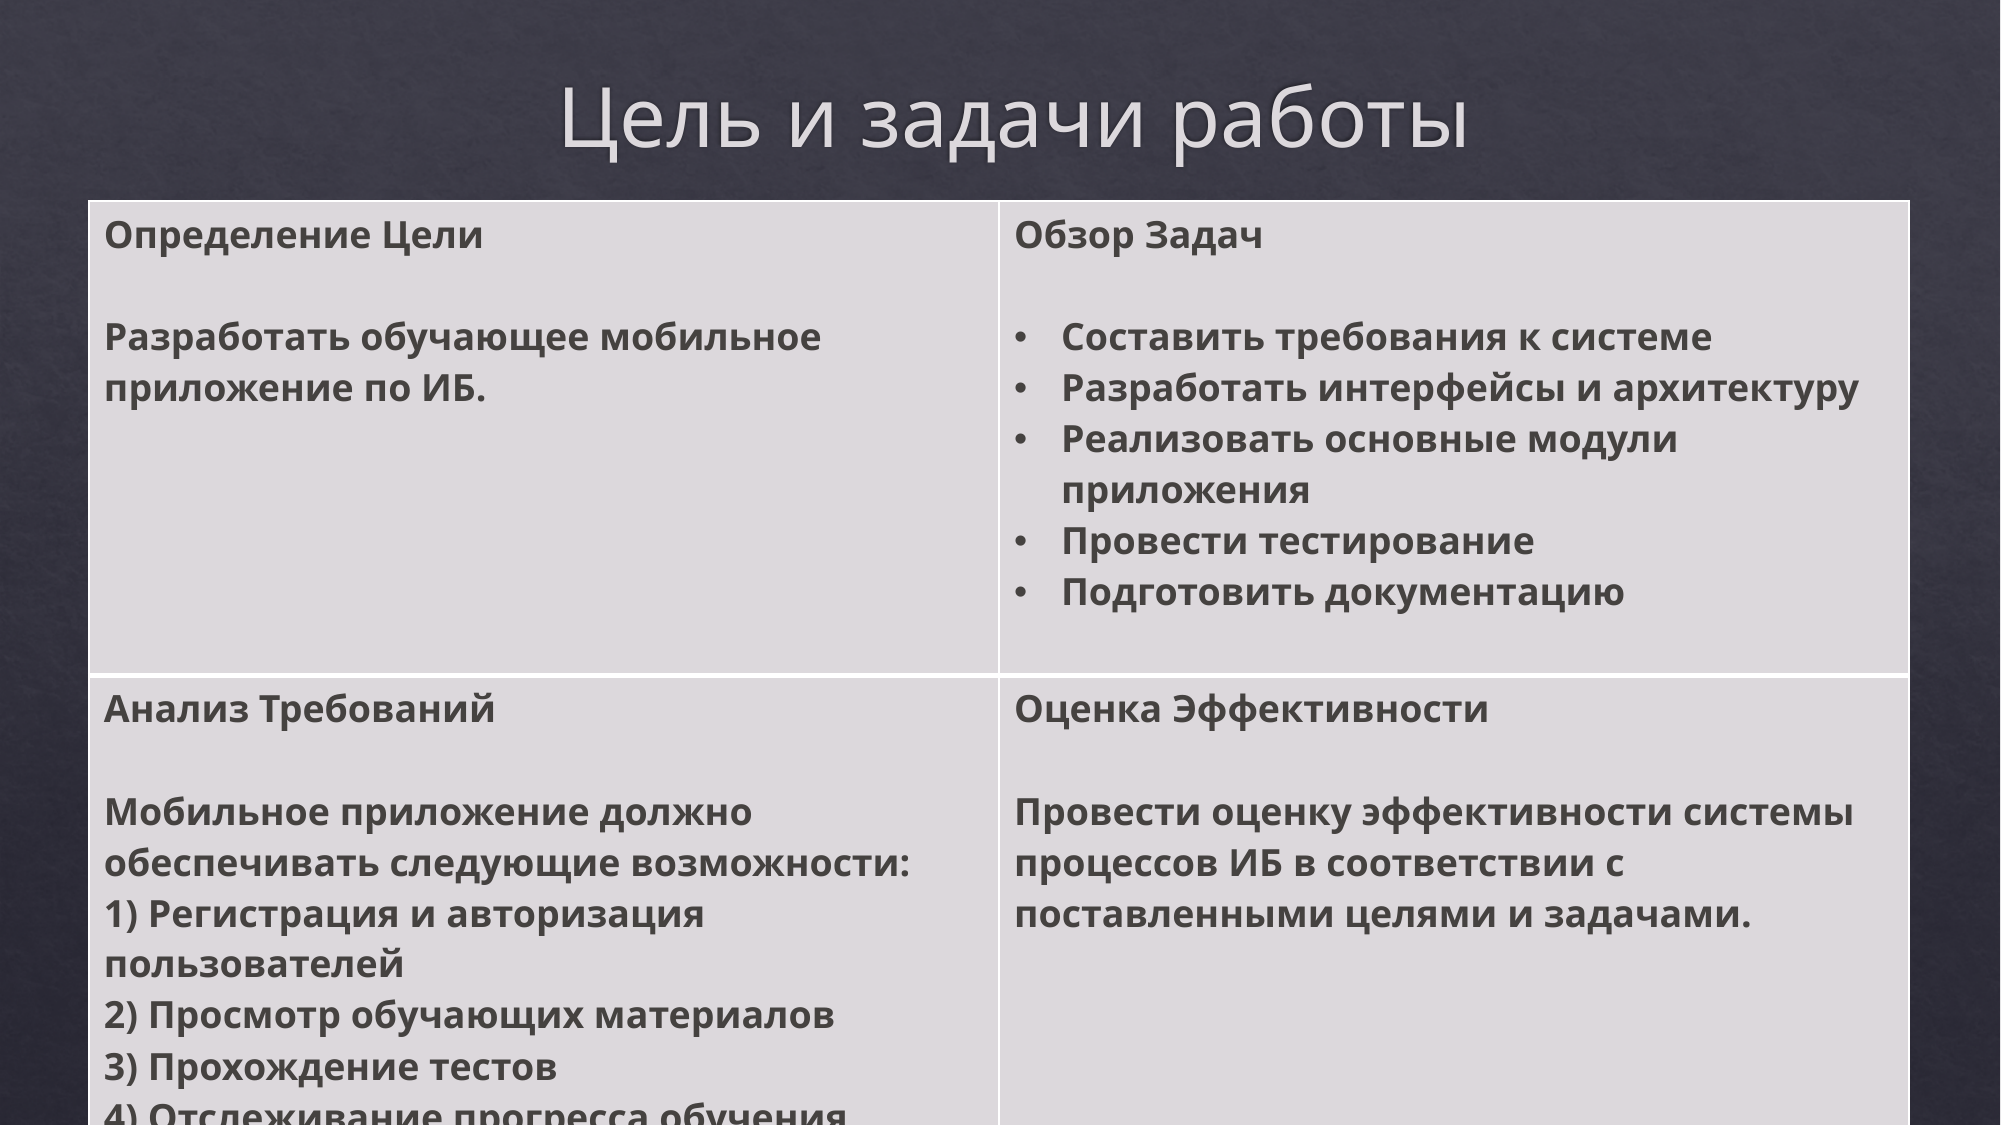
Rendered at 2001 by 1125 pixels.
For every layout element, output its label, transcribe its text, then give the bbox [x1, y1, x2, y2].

table_cell Оценка Эффективности Провести оценку эффективности системы процессов ИБ в соответствии с поставленными целями и задачами. [1000, 678, 1908, 1125]
table_cell Анализ Требований Мобильное приложение должно обеспечивать следующие возможности: 1) Регистрация и авторизация пользователей 2) Просмотр обучающих материалов 3) Прохождение тестов 4) Отслеживание прогресса обучения [90, 678, 998, 1125]
table_header Определение Цели Разработать обучающее мобильное приложение по ИБ. [90, 202, 998, 673]
table_header Обзор Задач Составить требования к системе Разработать интерфейсы и архитектуру Реализовать основные модули приложения Провести тестирование Подготовить документацию [1000, 202, 1908, 673]
title Цель и задачи работы [461, 18, 1568, 173]
